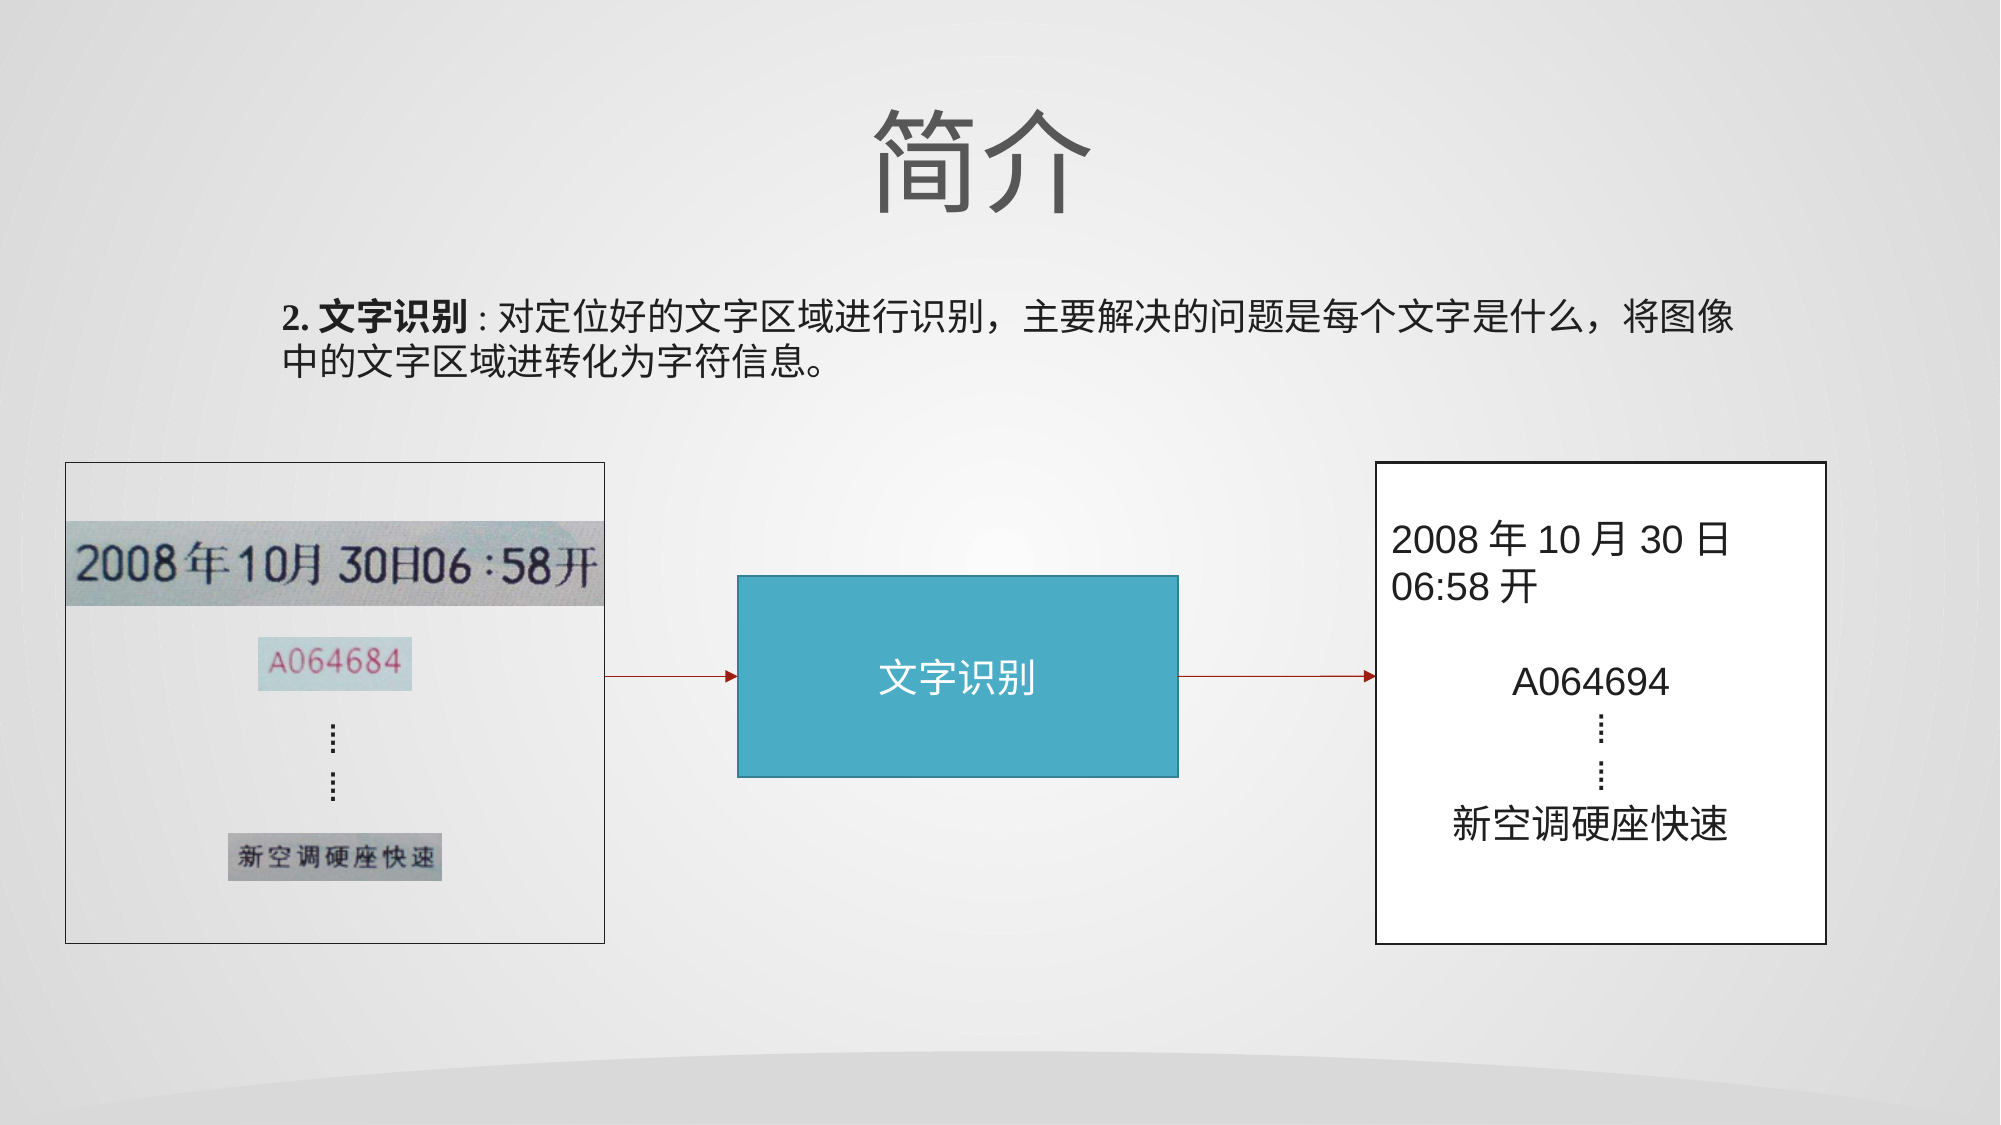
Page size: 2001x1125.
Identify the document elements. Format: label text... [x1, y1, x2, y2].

text_box 2.文字识别:对定位好的文字区域进行识别，主要解决的问题是每个文字是什么，将图像中的文字区域进转化为字符信息。 [266, 285, 1750, 391]
picture [258, 637, 412, 691]
picture [228, 833, 442, 881]
text_box 2008年10月30日06:58开 A064694 ⁞ ⁞ 新空调硬座快速 [1376, 506, 1847, 901]
picture [65, 521, 605, 606]
text_box [1375, 461, 1827, 676]
text_box [65, 606, 605, 944]
text_box [65, 462, 605, 521]
text_box 简介 [363, 84, 1600, 235]
text_box ⁞ ⁞ [605, 706, 1324, 817]
text_box 文字识别 [737, 575, 1179, 706]
text_box [1375, 677, 1827, 945]
